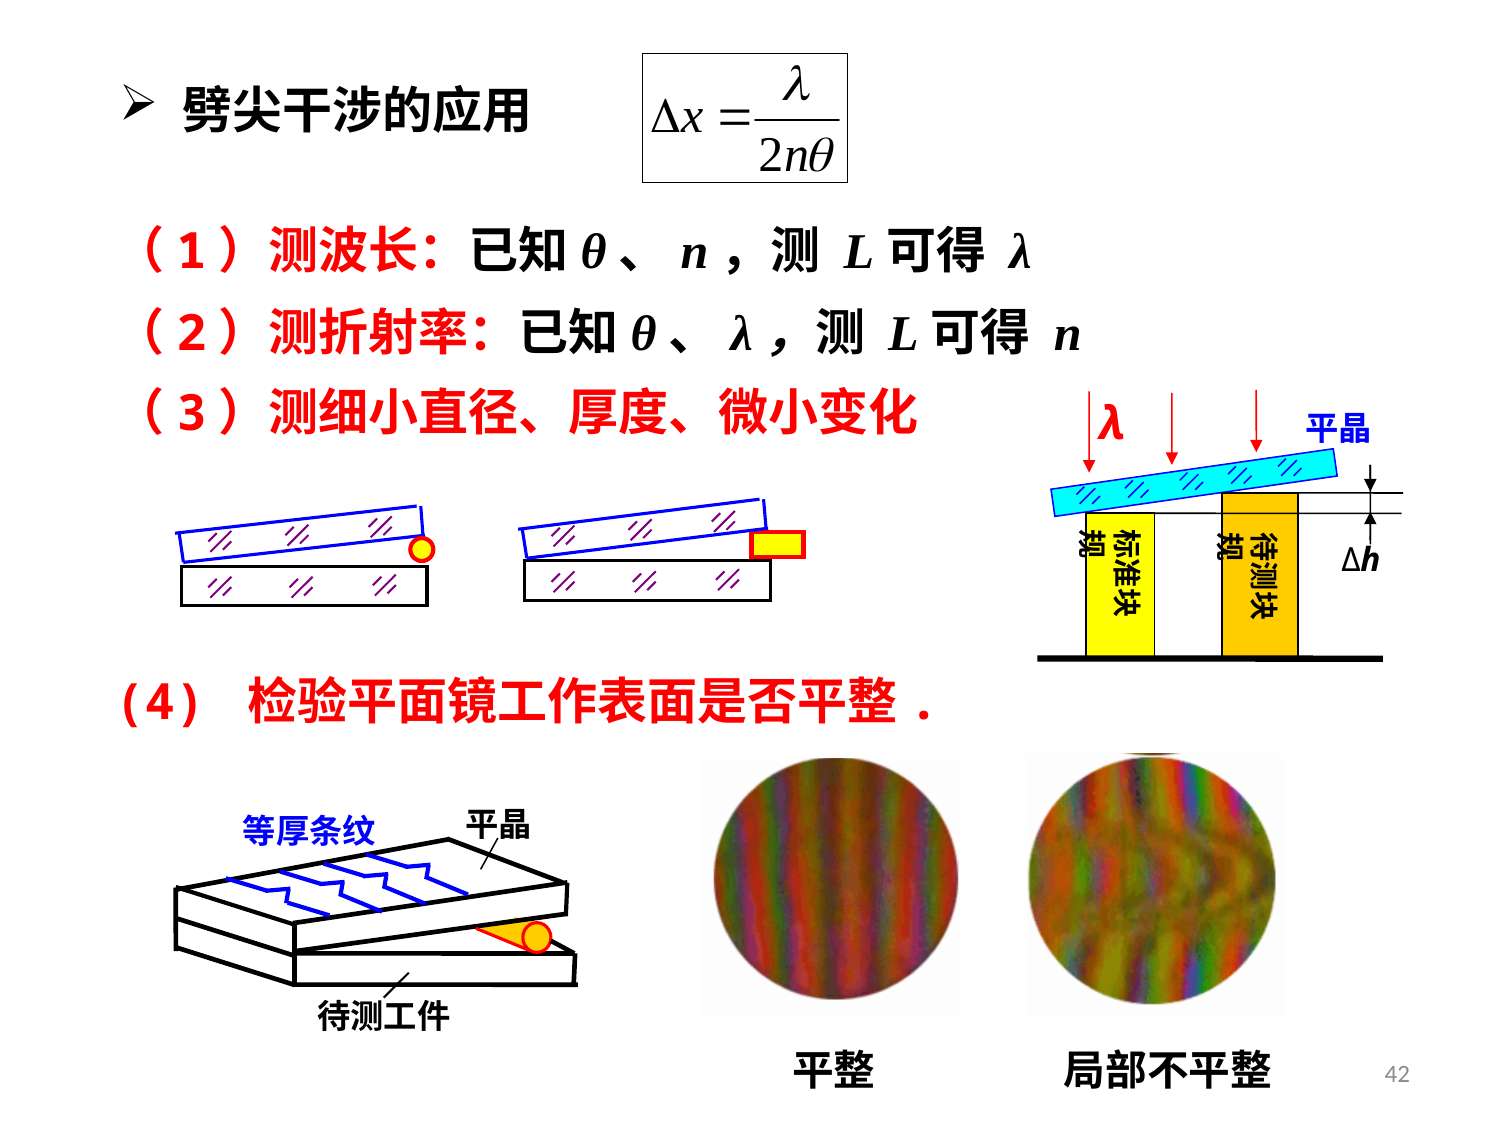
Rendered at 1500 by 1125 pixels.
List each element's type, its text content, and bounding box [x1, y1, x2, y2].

picture [700, 757, 962, 1019]
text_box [175, 795, 579, 1044]
slide_number 42 [1074, 1042, 1425, 1103]
text_box 局部不平整 [1048, 1035, 1288, 1101]
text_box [174, 498, 804, 607]
text_box (4) 检验平面镜工作表面是否平整. [100, 662, 954, 738]
picture [1023, 753, 1288, 1017]
text_box 平整 [777, 1035, 891, 1101]
text_box （3）测细小直径、厚度、微小变化 [99, 373, 1075, 449]
text_box （1）测波长：已知θ、n，测 L可得 λ [99, 210, 1313, 286]
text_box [642, 52, 848, 183]
text_box 劈尖干涉的应用 [104, 71, 548, 146]
text_box （2）测折射率：已知θ、λ，测 L可得 n [99, 293, 1225, 369]
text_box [1037, 386, 1424, 662]
